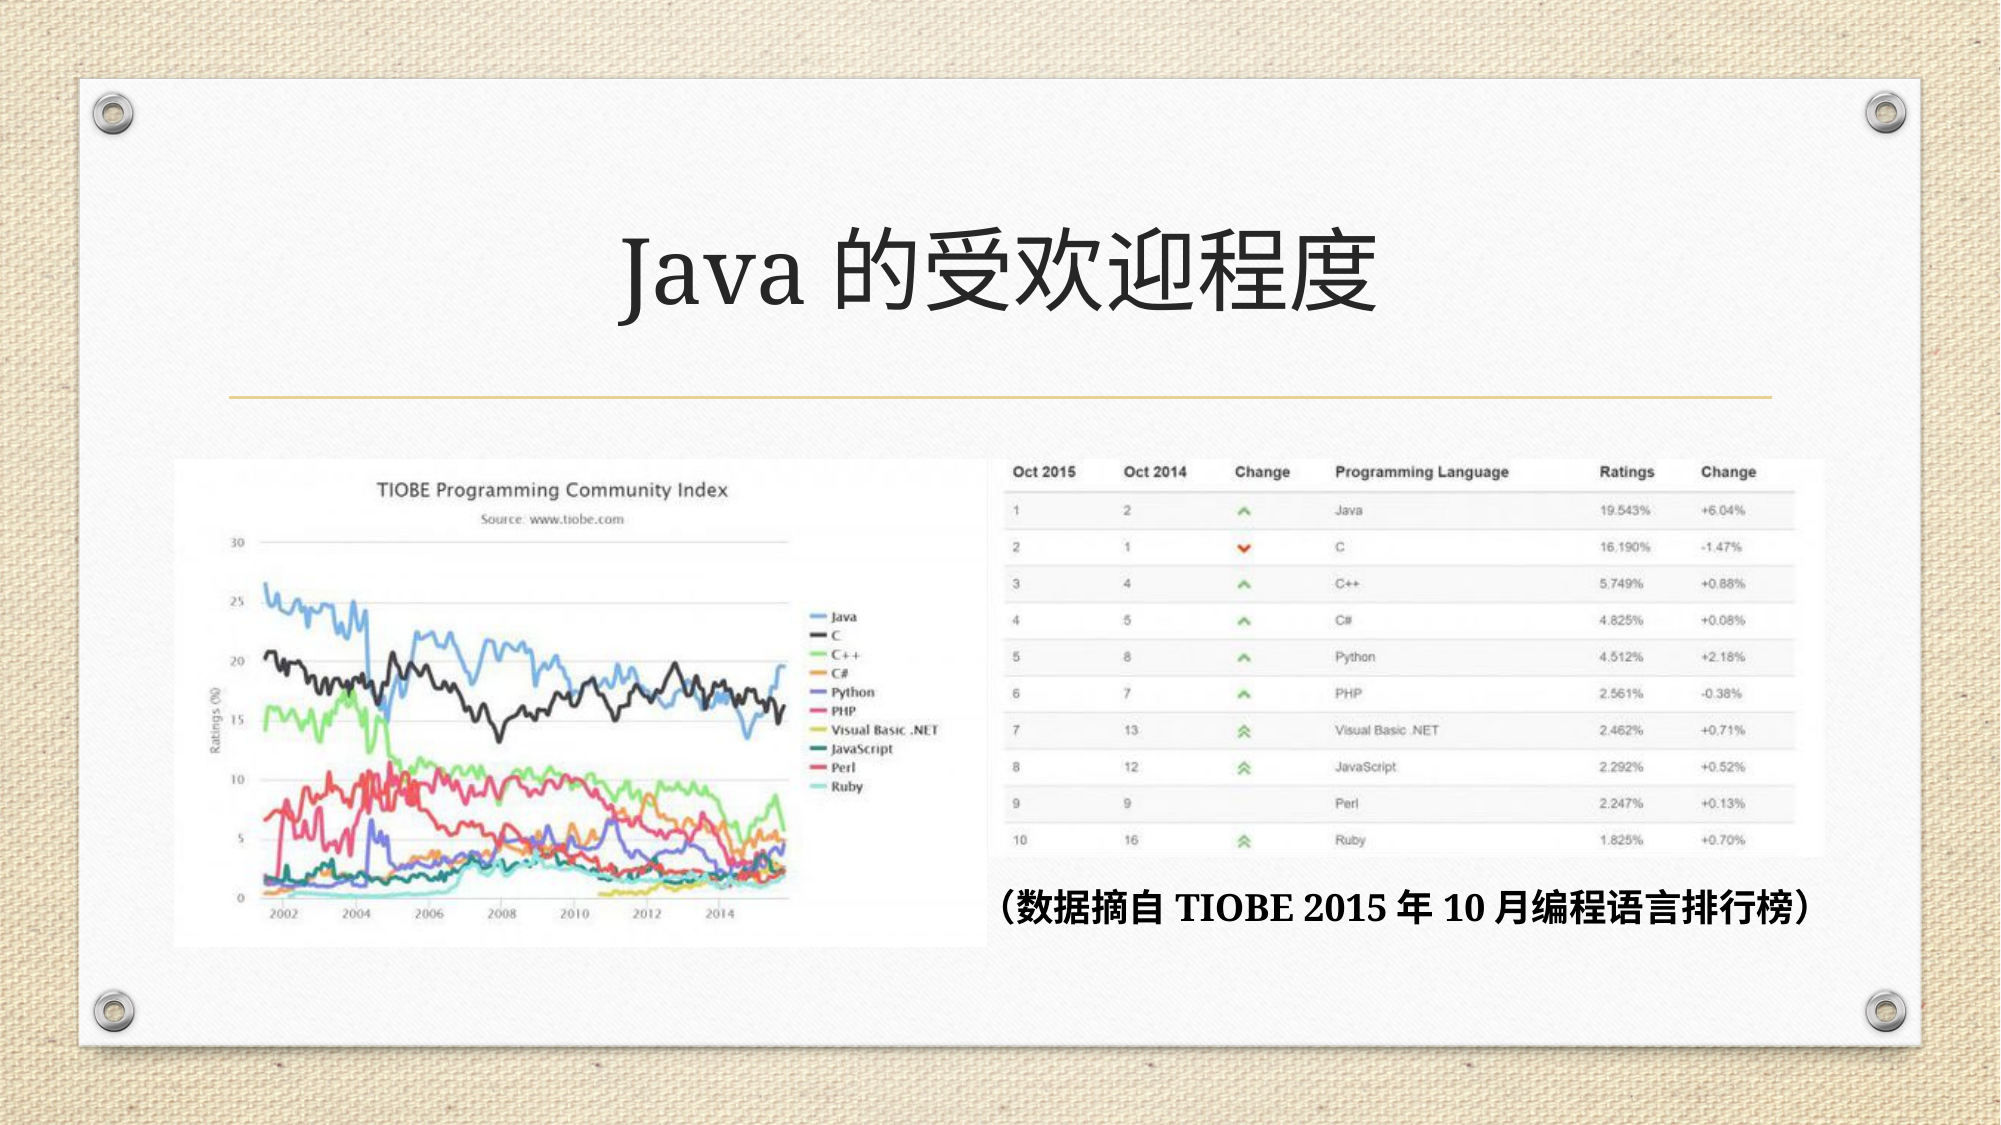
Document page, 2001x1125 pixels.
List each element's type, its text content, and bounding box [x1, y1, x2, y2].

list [174, 459, 988, 947]
picture [0, 0, 2001, 1125]
title Java的受欢迎程度 [212, 161, 1788, 375]
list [986, 459, 1826, 857]
text_box （数据摘自TIOBE 2015年10月编程语言排行榜） [988, 876, 1847, 937]
